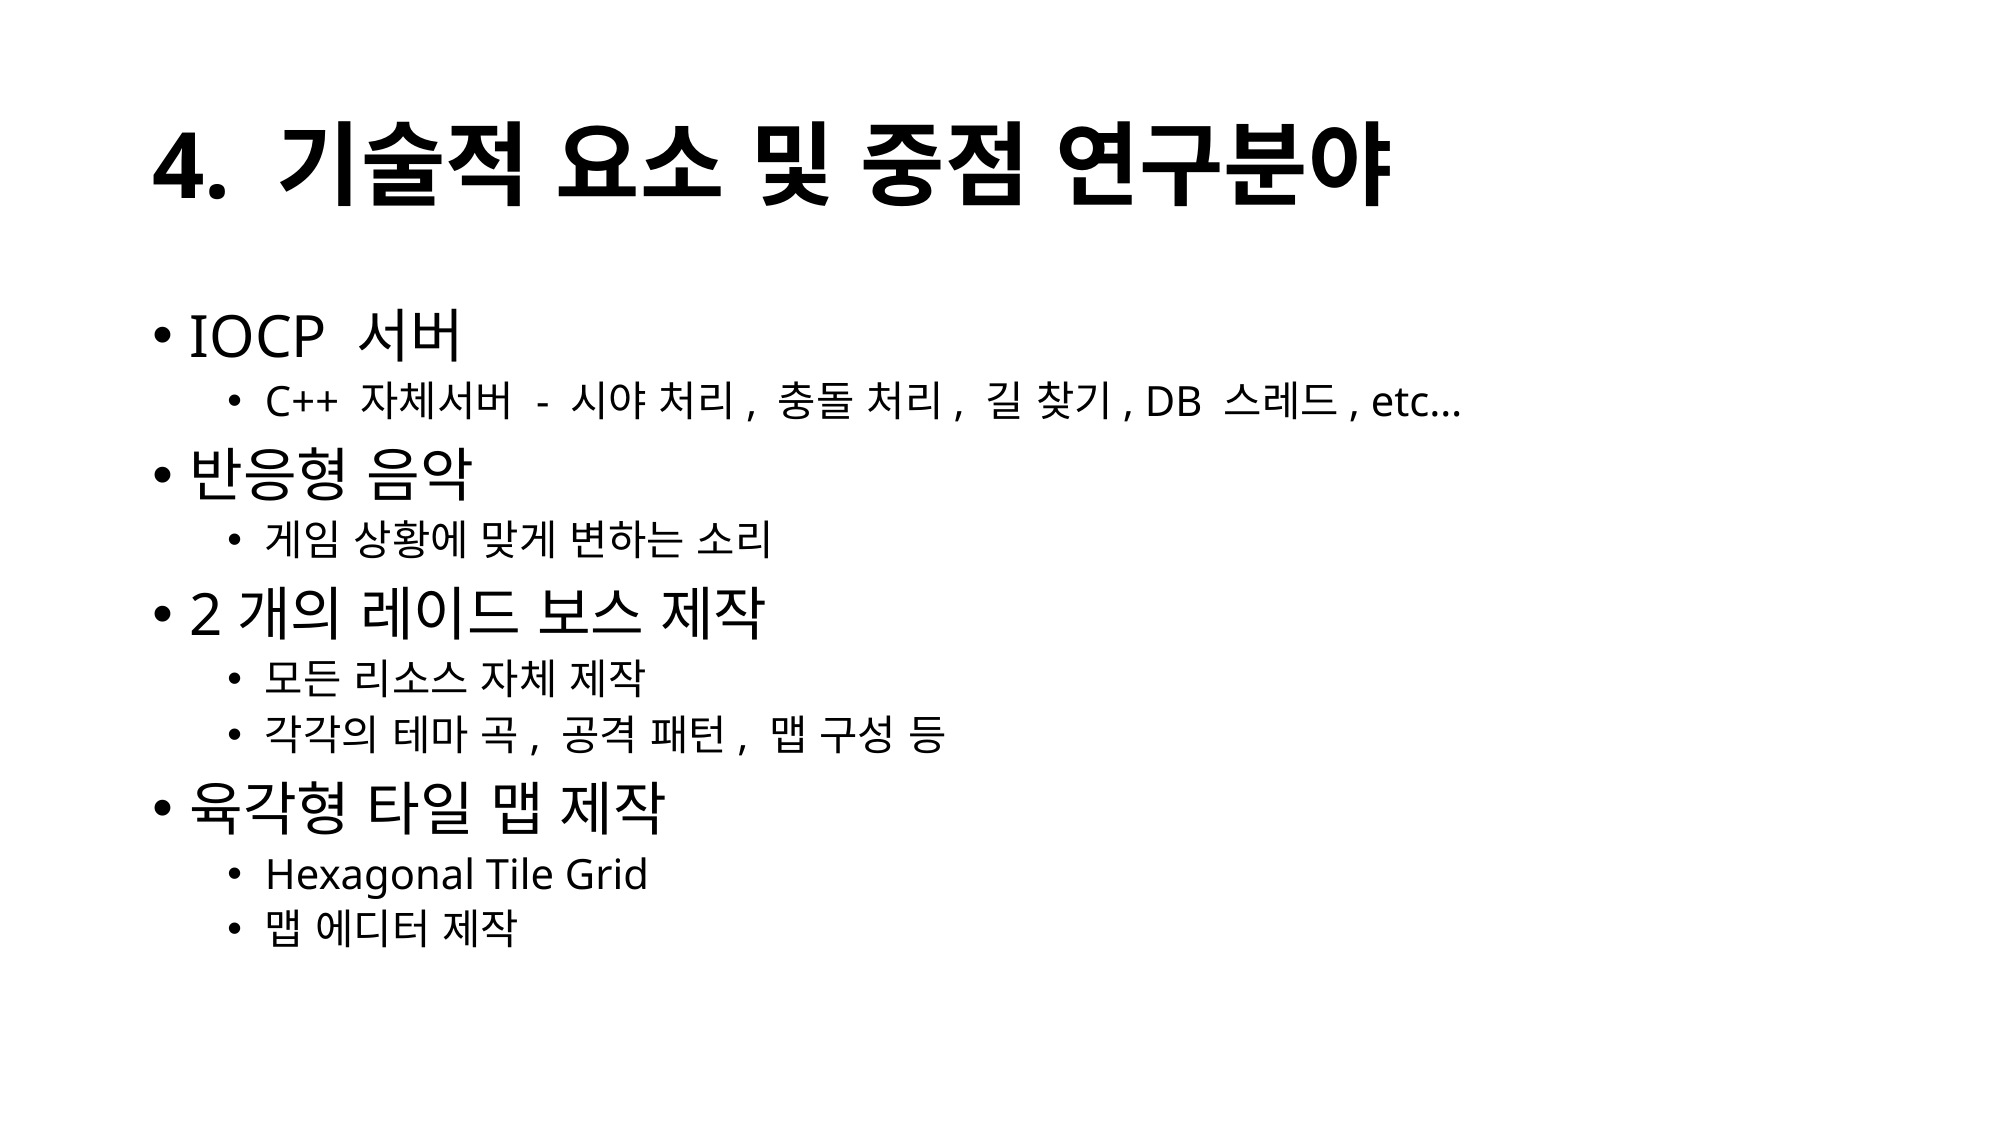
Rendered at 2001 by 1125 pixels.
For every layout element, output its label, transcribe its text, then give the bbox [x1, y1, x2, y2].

title 4. 기술적 요소 및 중점 연구분야 [137, 59, 1863, 278]
list IOCP 서버 C++ 자체서버 - 시야 처리, 충돌 처리, 길 찾기, DB 스레드, etc… 반응형 음악 게임 상황에 맞게 변하는 소리 2개의 레이드 보스 제작 모든 리소스 자체 제작 각각의 테마 곡, 공격 패턴, 맵 구성 등 육각형 타일 맵 제작 Hexagonal Tile Grid 맵 에디터 제작 [137, 299, 1863, 1014]
